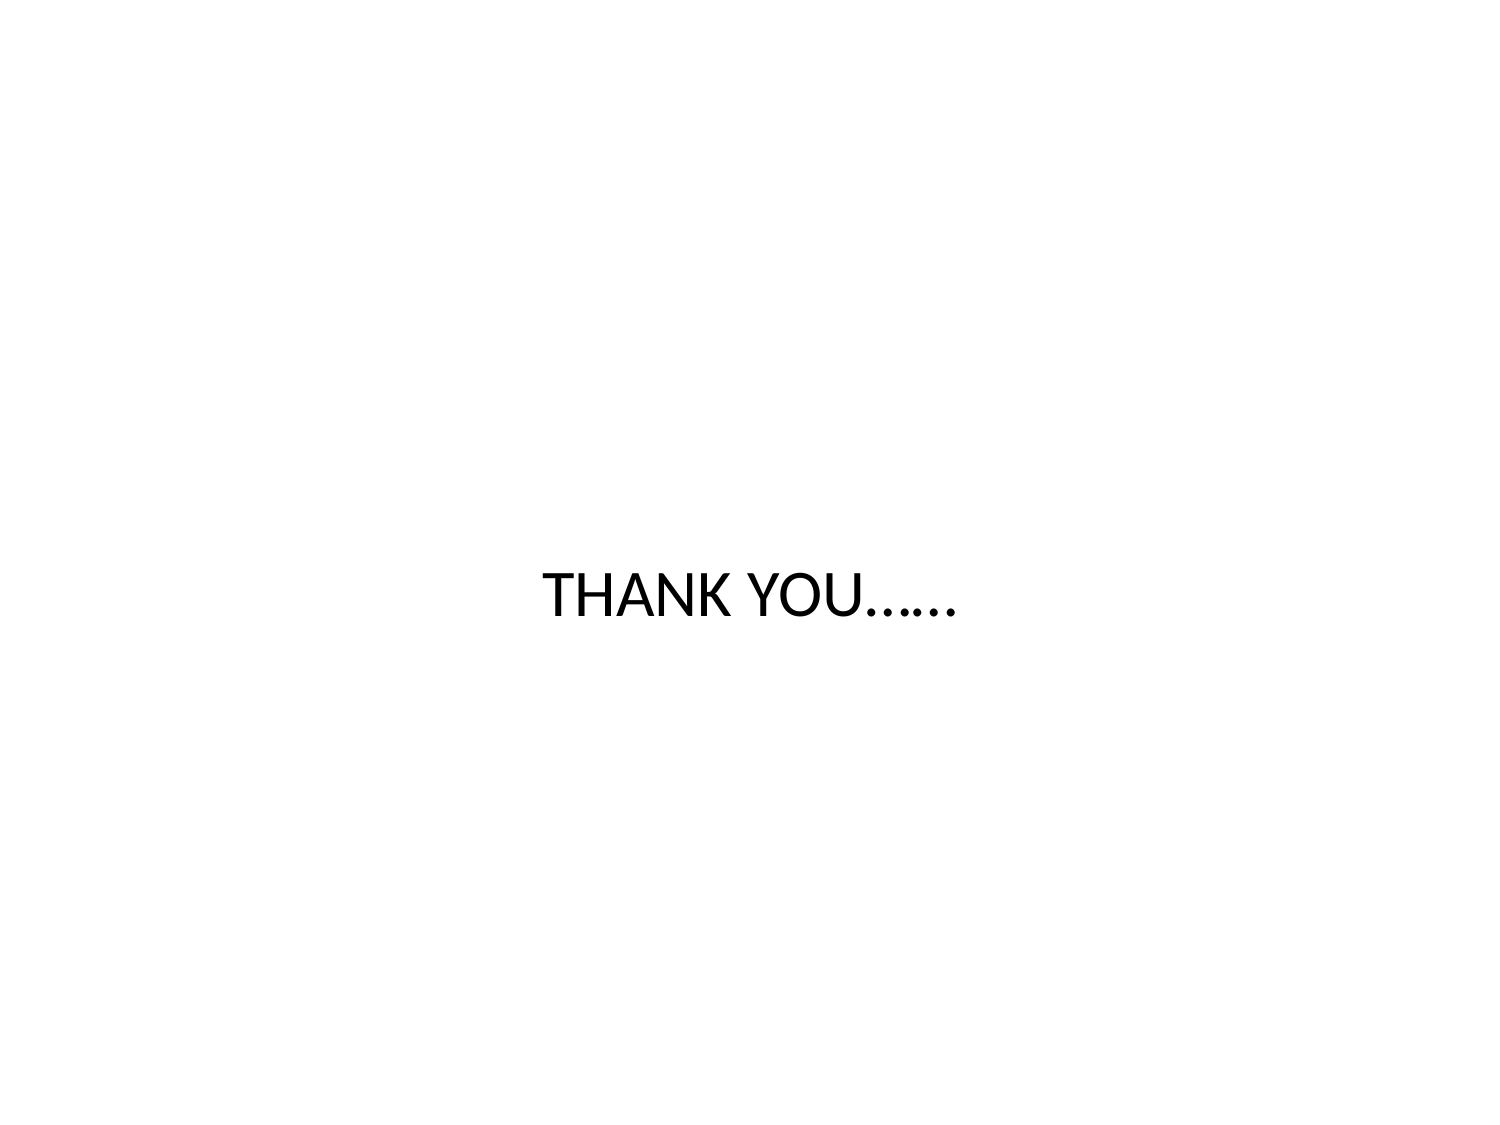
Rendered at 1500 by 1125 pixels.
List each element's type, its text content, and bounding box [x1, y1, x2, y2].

list THANK YOU…… [75, 262, 1425, 1005]
